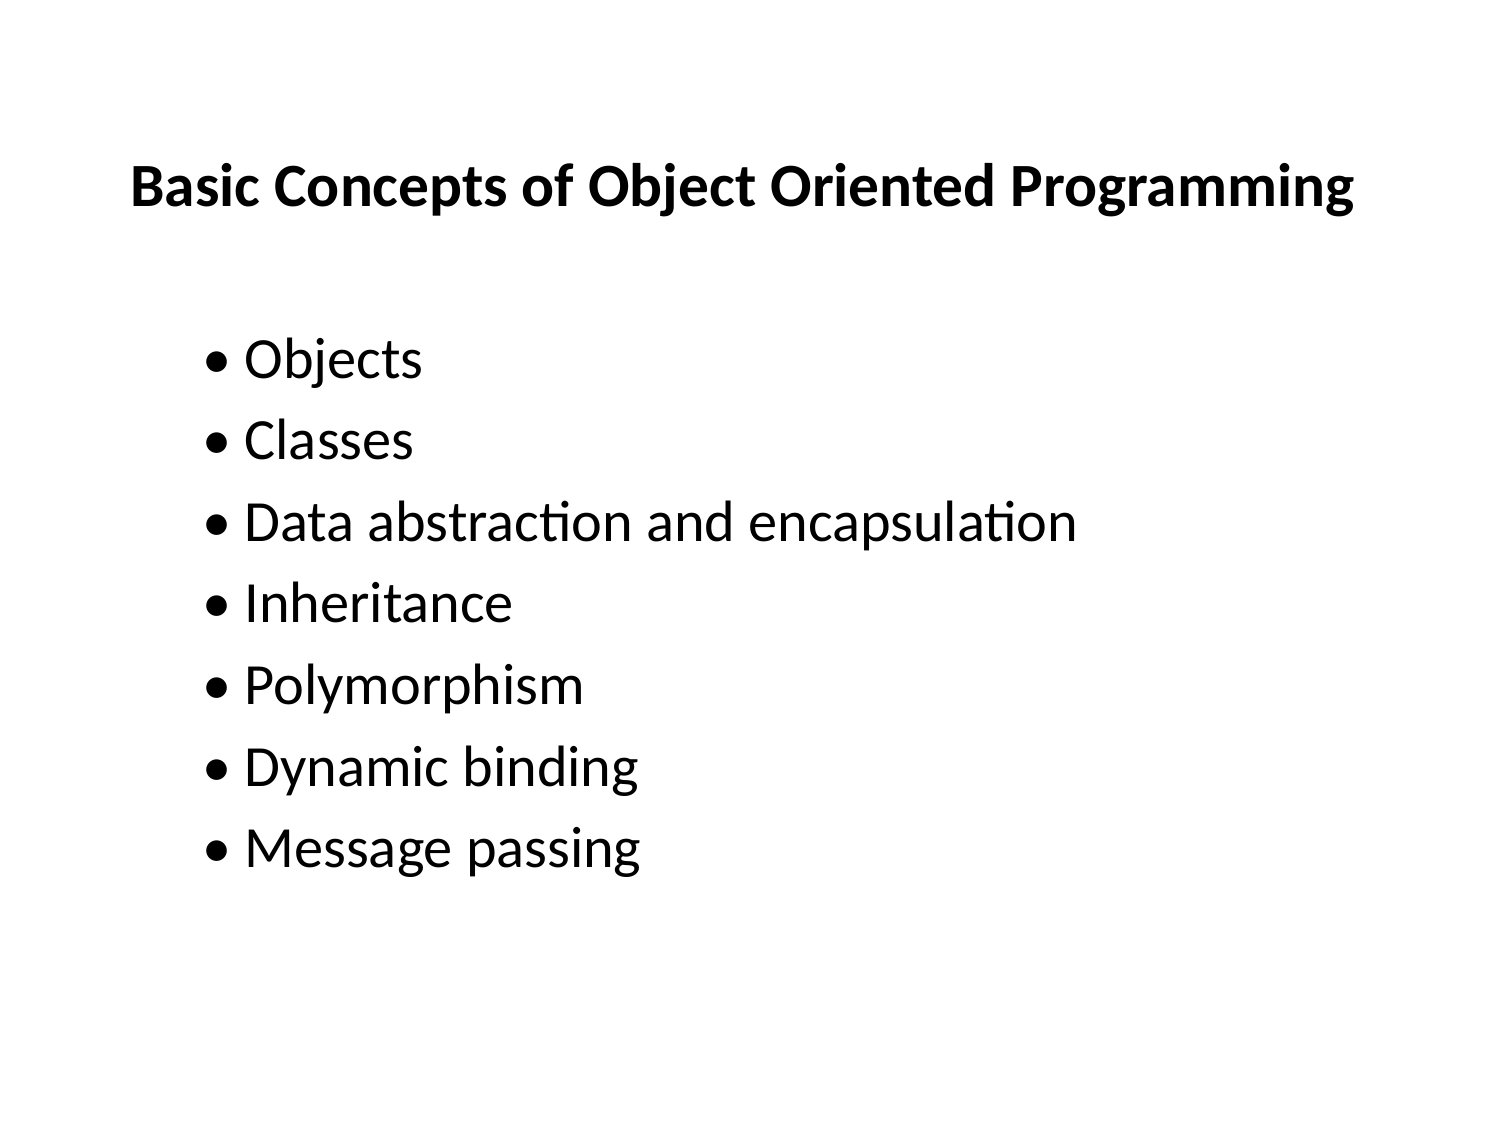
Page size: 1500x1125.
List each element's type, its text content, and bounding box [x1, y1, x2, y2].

subtitle • Objects • Classes • Data abstraction and encapsulation • Inheritance • Polymorphism • Dynamic binding • Message passing [112, 312, 1400, 988]
title Basic Concepts of Object Oriented Programming [112, 99, 1388, 312]
